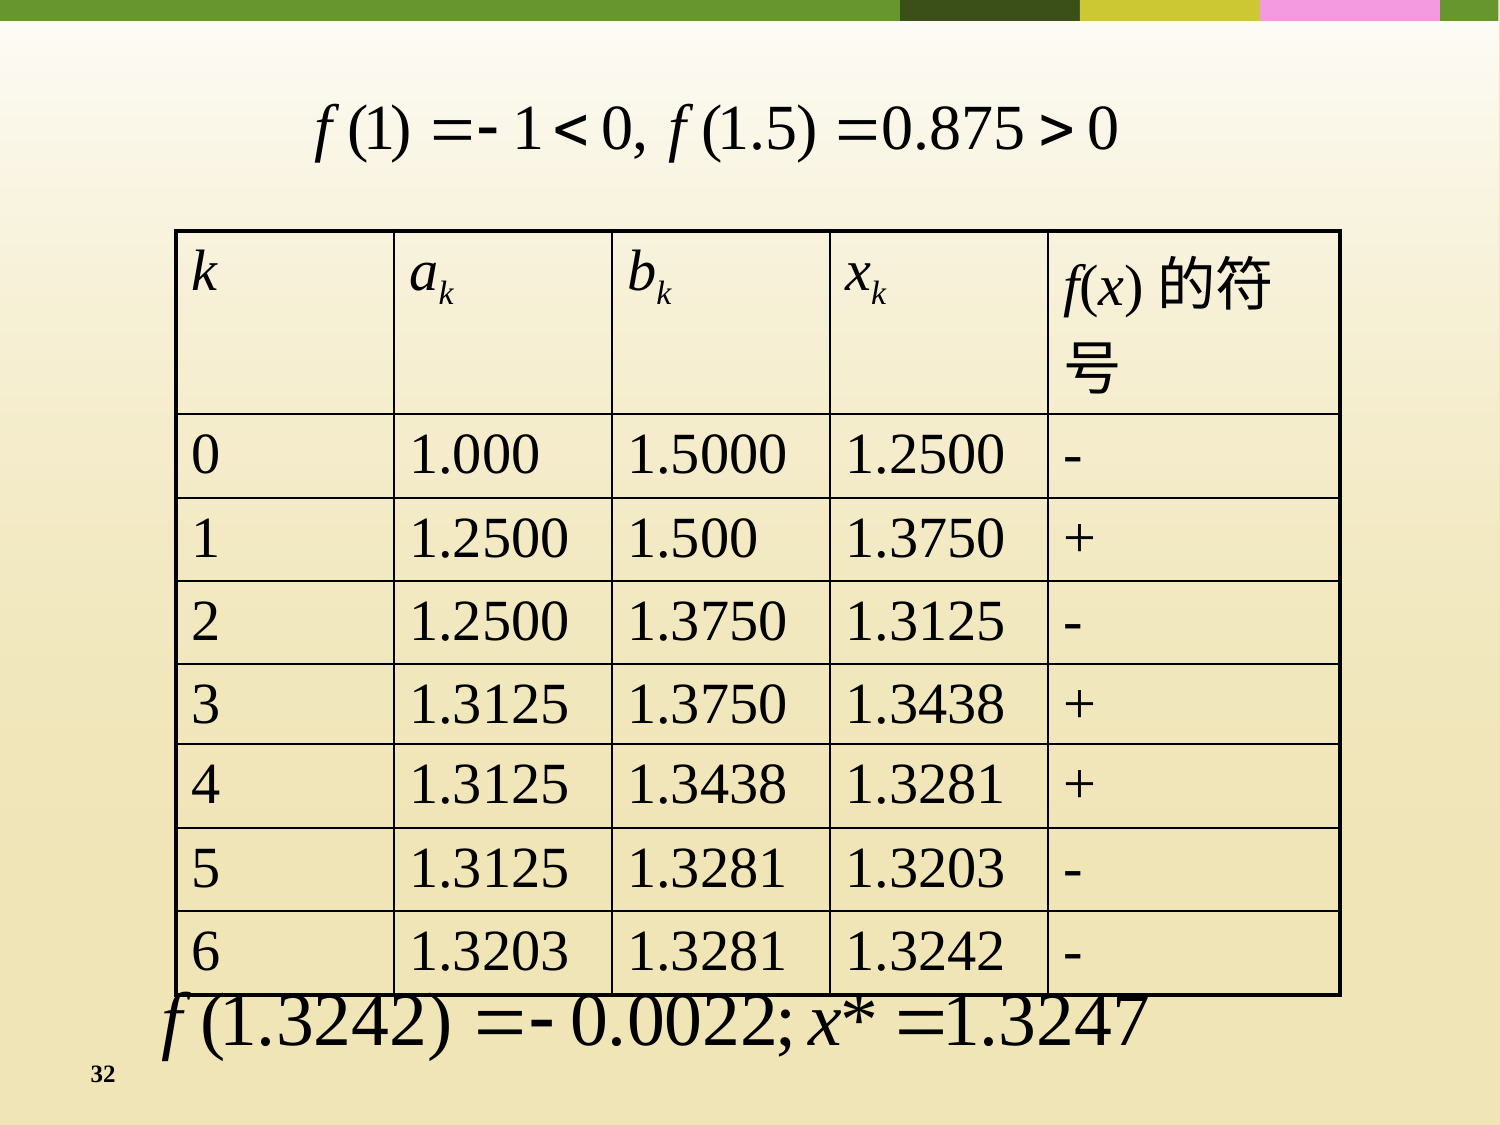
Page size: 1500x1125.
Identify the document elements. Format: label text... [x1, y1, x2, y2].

table_cell 1.3203 [831, 829, 1047, 910]
table_cell 1.3203 [395, 912, 611, 975]
table_cell 1.3750 [613, 665, 829, 743]
table_cell 1.3438 [831, 665, 1047, 743]
table_cell 1.3438 [613, 745, 829, 827]
table_cell 1.3750 [831, 499, 1047, 580]
table_cell 1.2500 [395, 499, 611, 580]
table_cell 1 [178, 499, 393, 580]
table_cell + [1049, 665, 1338, 743]
table_header k [178, 233, 393, 413]
slide_number 32 [75, 1042, 426, 1103]
table_cell 1.3125 [831, 582, 1047, 663]
table_cell 1.3281 [613, 829, 829, 910]
table_cell 3 [178, 665, 393, 743]
table_cell 1.5000 [613, 415, 829, 497]
table_cell 1.500 [613, 499, 829, 580]
table_cell - [1049, 582, 1338, 663]
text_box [135, 975, 1164, 1078]
table_cell 4 [178, 745, 393, 827]
table_cell 1.000 [395, 415, 611, 497]
table_cell - [1049, 415, 1338, 497]
table_cell 1.3125 [395, 829, 611, 910]
table_cell 0 [178, 415, 393, 497]
table_cell + [1049, 745, 1338, 827]
table_cell - [1049, 829, 1338, 910]
table_cell 1.3281 [831, 745, 1047, 827]
table_cell - [1049, 912, 1338, 993]
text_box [292, 89, 1133, 177]
table_header ak [395, 233, 611, 413]
table_header bk [613, 233, 829, 413]
table_cell 1.3750 [613, 582, 829, 663]
table_cell + [1049, 499, 1338, 580]
table_header f(x)的符号 [1049, 233, 1338, 413]
table_cell 1.3125 [395, 745, 611, 827]
table_cell 5 [178, 829, 393, 910]
table_cell 2 [178, 582, 393, 663]
table_header xk [831, 233, 1047, 413]
table_cell 1.3242 [831, 912, 1047, 975]
table_cell 1.2500 [395, 582, 611, 663]
table_cell 1.2500 [831, 415, 1047, 497]
table_cell 1.3281 [613, 912, 829, 975]
table_cell 6 [178, 912, 393, 975]
table_cell 1.3125 [395, 665, 611, 743]
